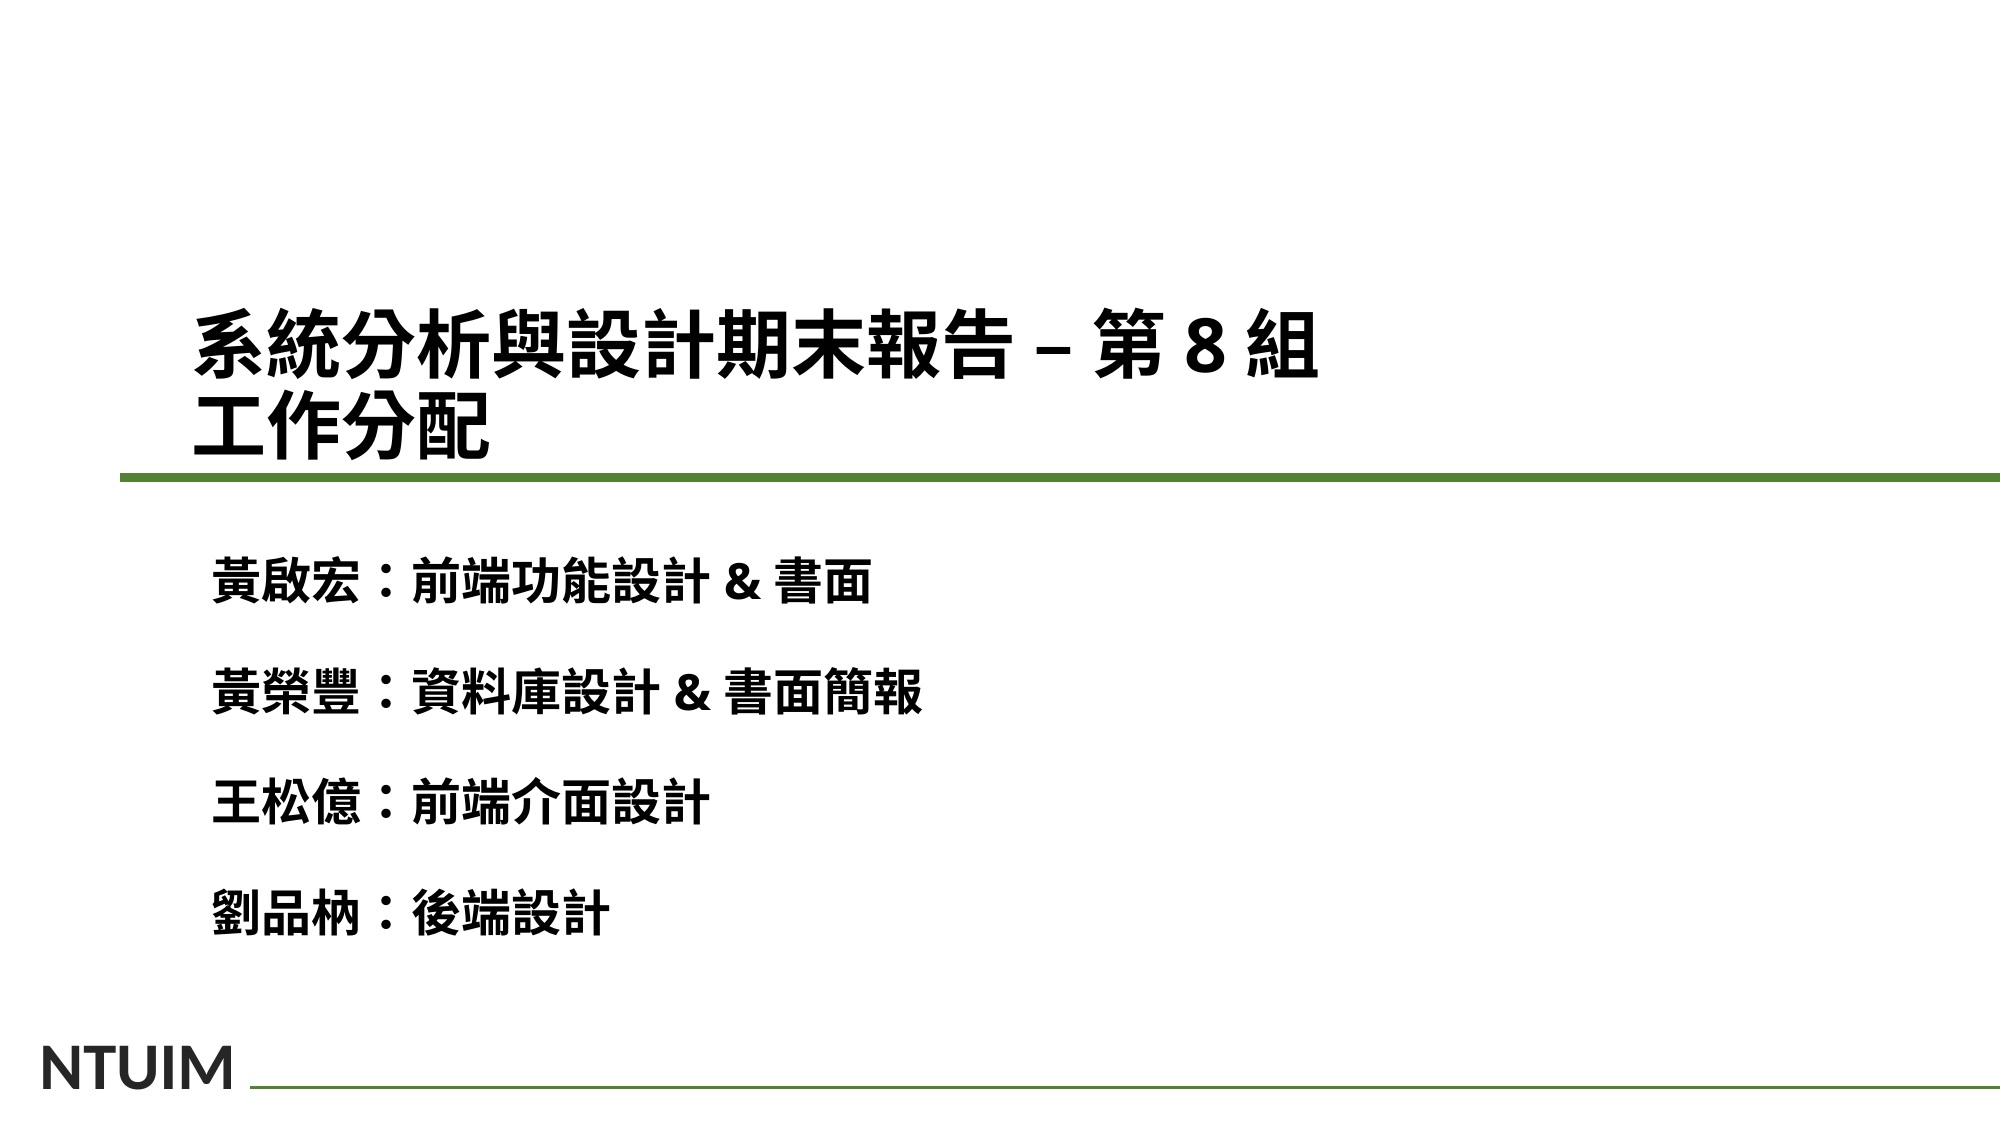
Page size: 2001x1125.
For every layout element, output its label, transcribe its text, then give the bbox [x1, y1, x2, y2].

subtitle 黃啟宏：前端功能設計&書面 黃榮豐：資料庫設計&書面簡報 王松億：前端介面設計 劉品枘：後端設計 [196, 511, 969, 955]
title 系統分析與設計期末報告 – 第8組 工作分配 [176, 261, 1677, 473]
